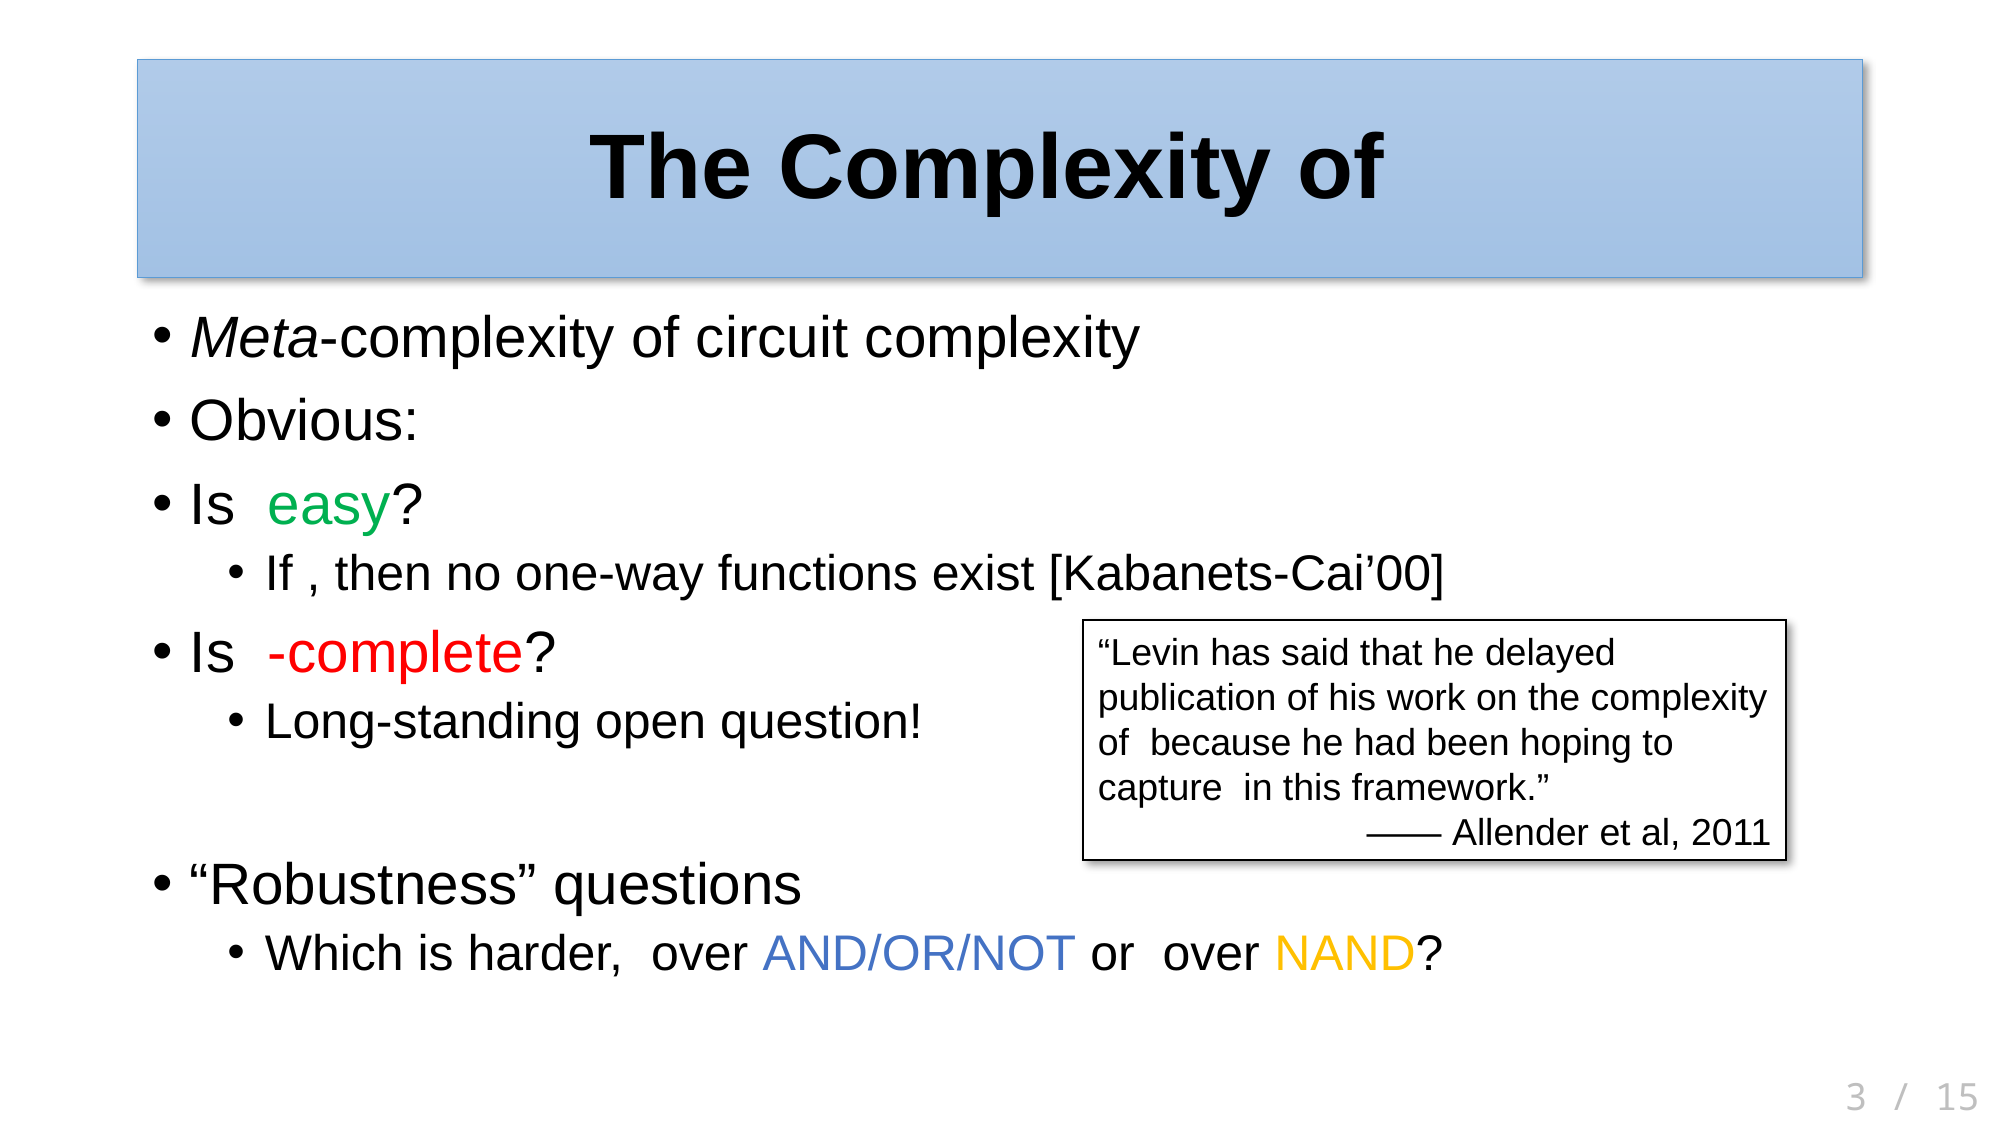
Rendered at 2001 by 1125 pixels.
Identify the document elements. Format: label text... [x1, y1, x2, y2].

text_box 3 / 15 [1807, 1065, 2000, 1125]
